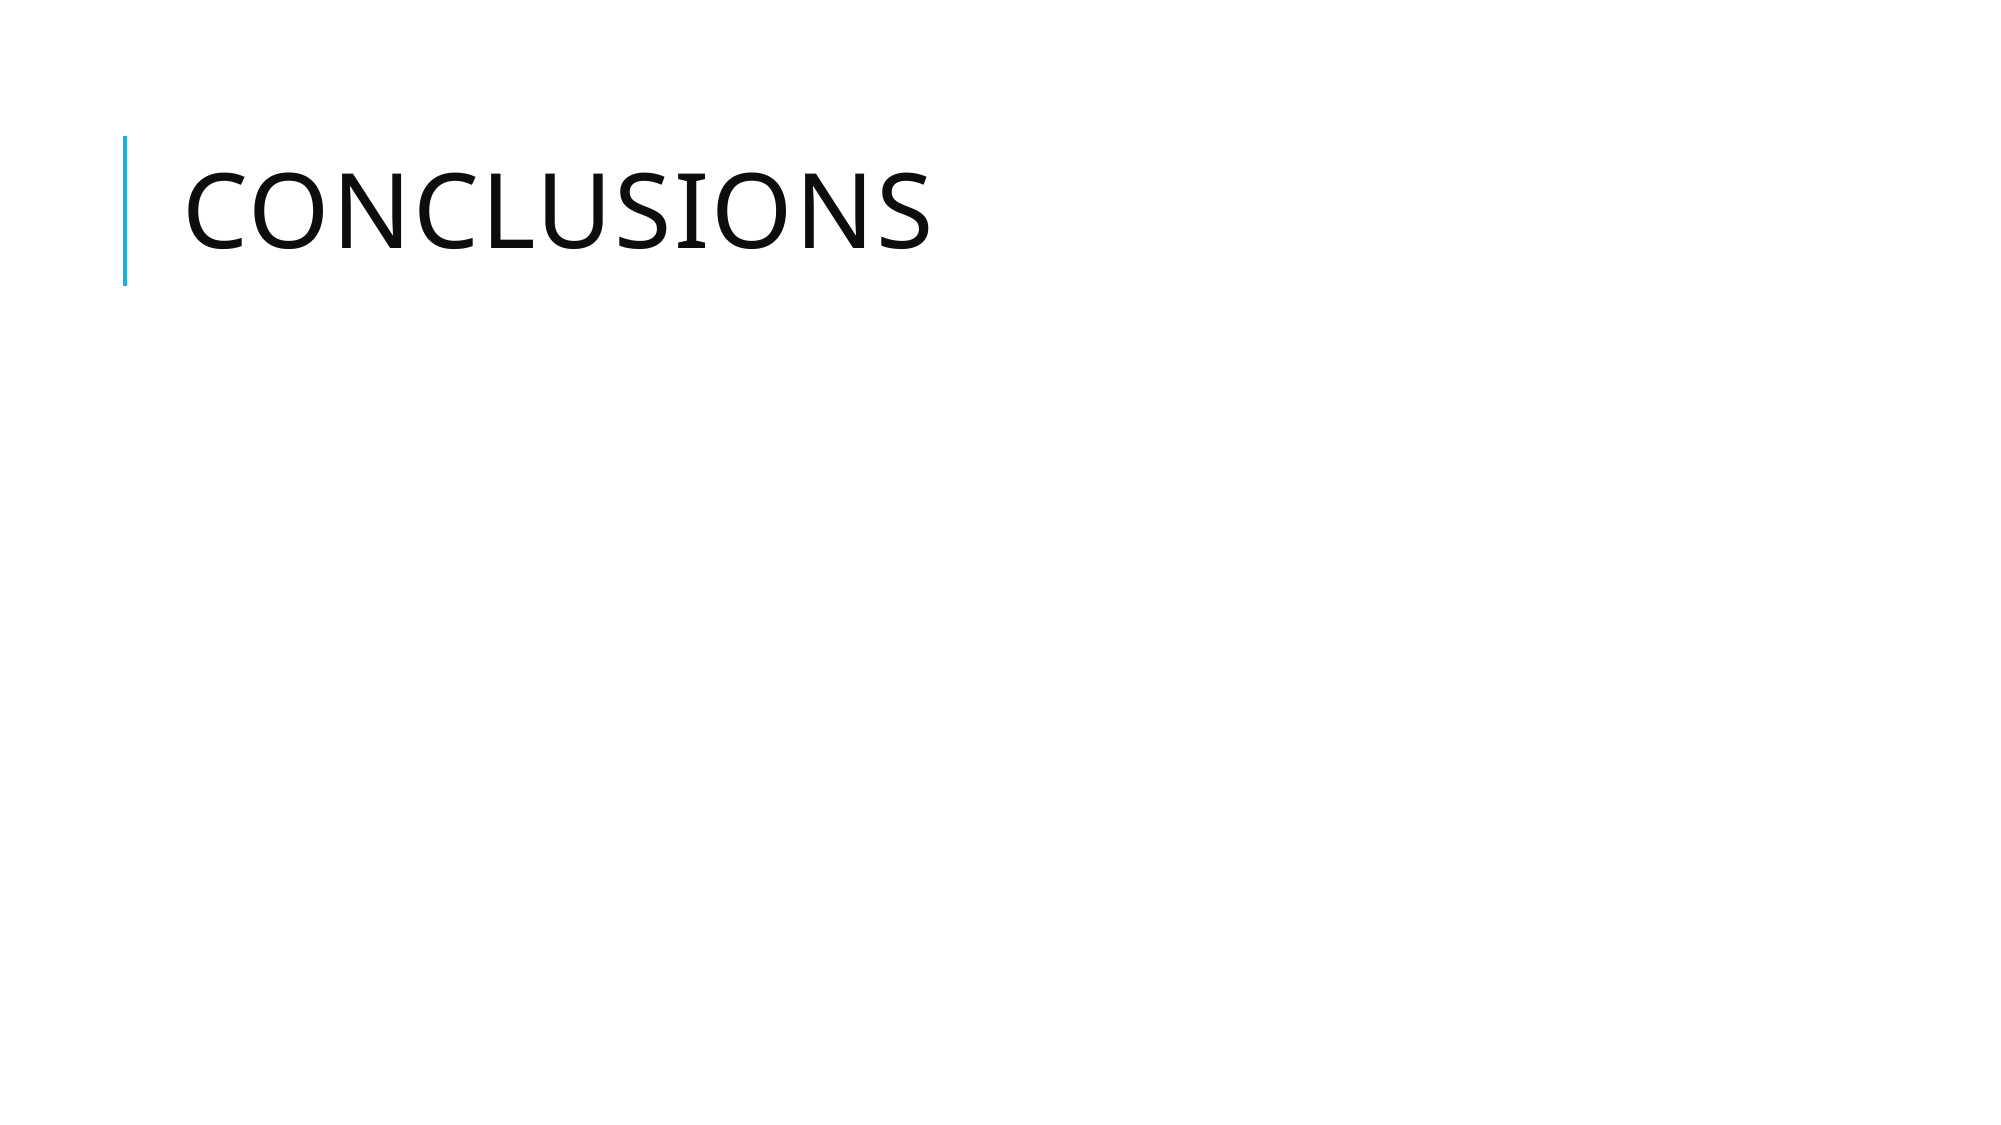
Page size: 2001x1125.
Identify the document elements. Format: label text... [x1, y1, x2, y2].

title conclusions [168, 96, 1763, 342]
